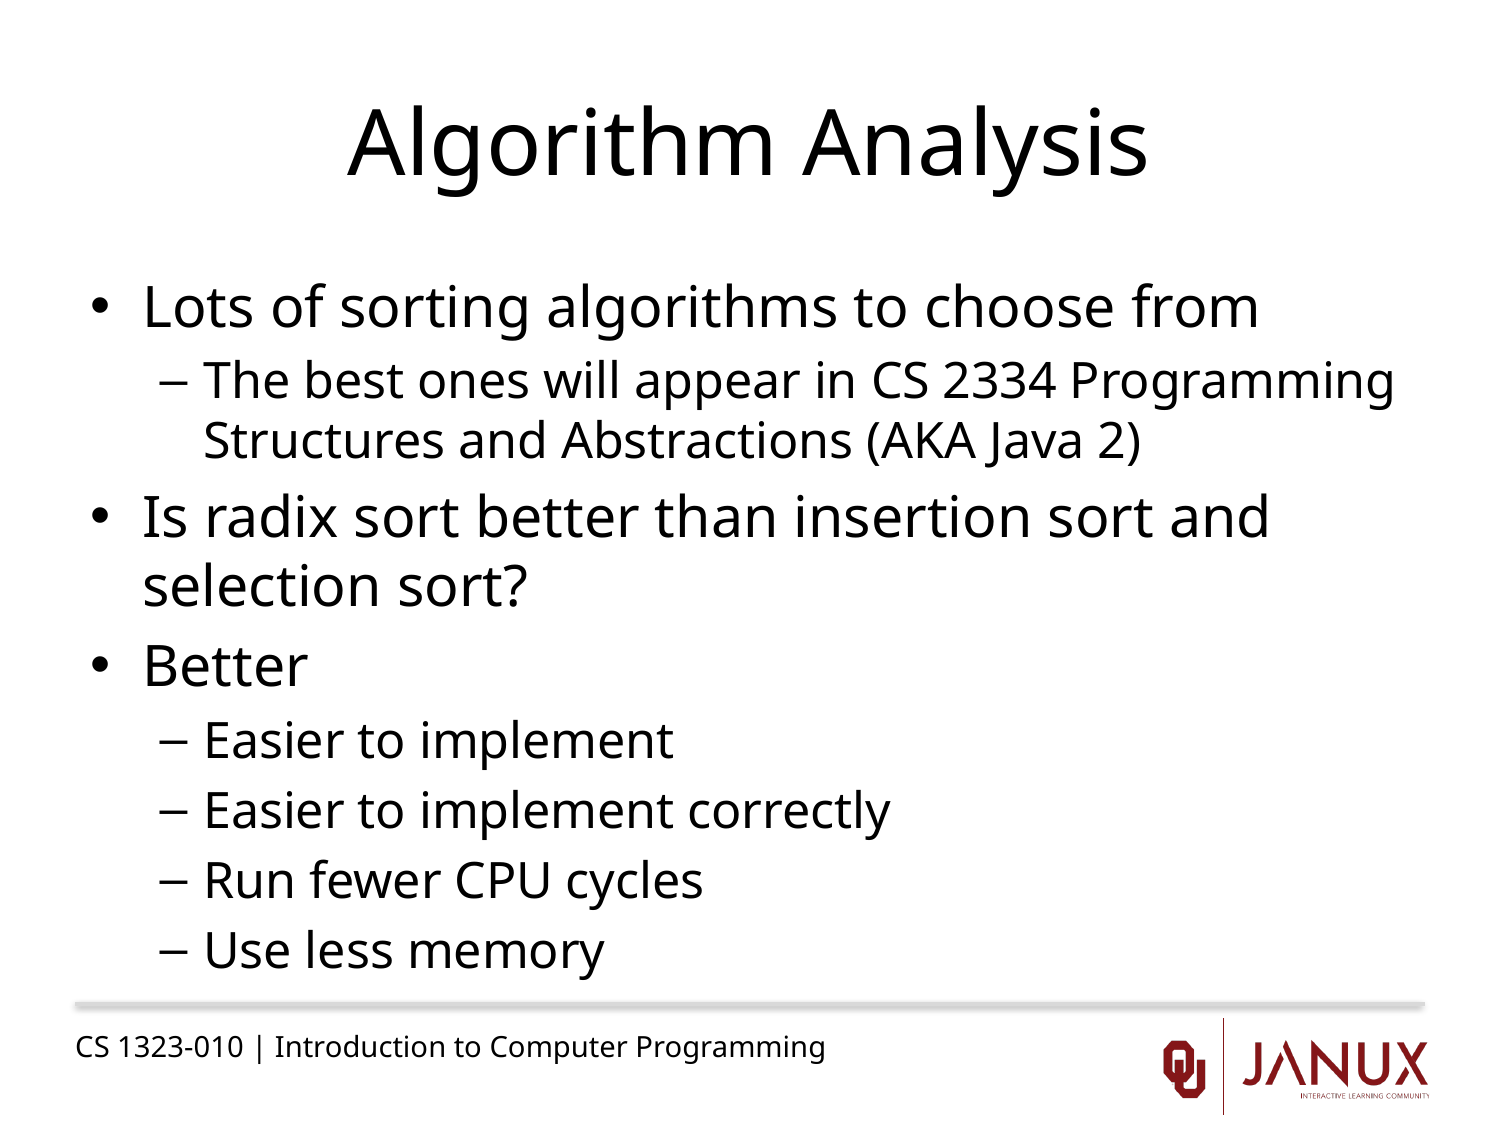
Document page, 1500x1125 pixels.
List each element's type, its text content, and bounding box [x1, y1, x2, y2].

title Algorithm Analysis [75, 45, 1425, 233]
list Lots of sorting algorithms to choose from The best ones will appear in CS 2334 Programming Structures and Abstractions (AKA Java 2) Is radix sort better than insertion sort and selection sort? Better Easier to implement Easier to implement correctly Run fewer CPU cycles Use less memory [75, 262, 1425, 1005]
